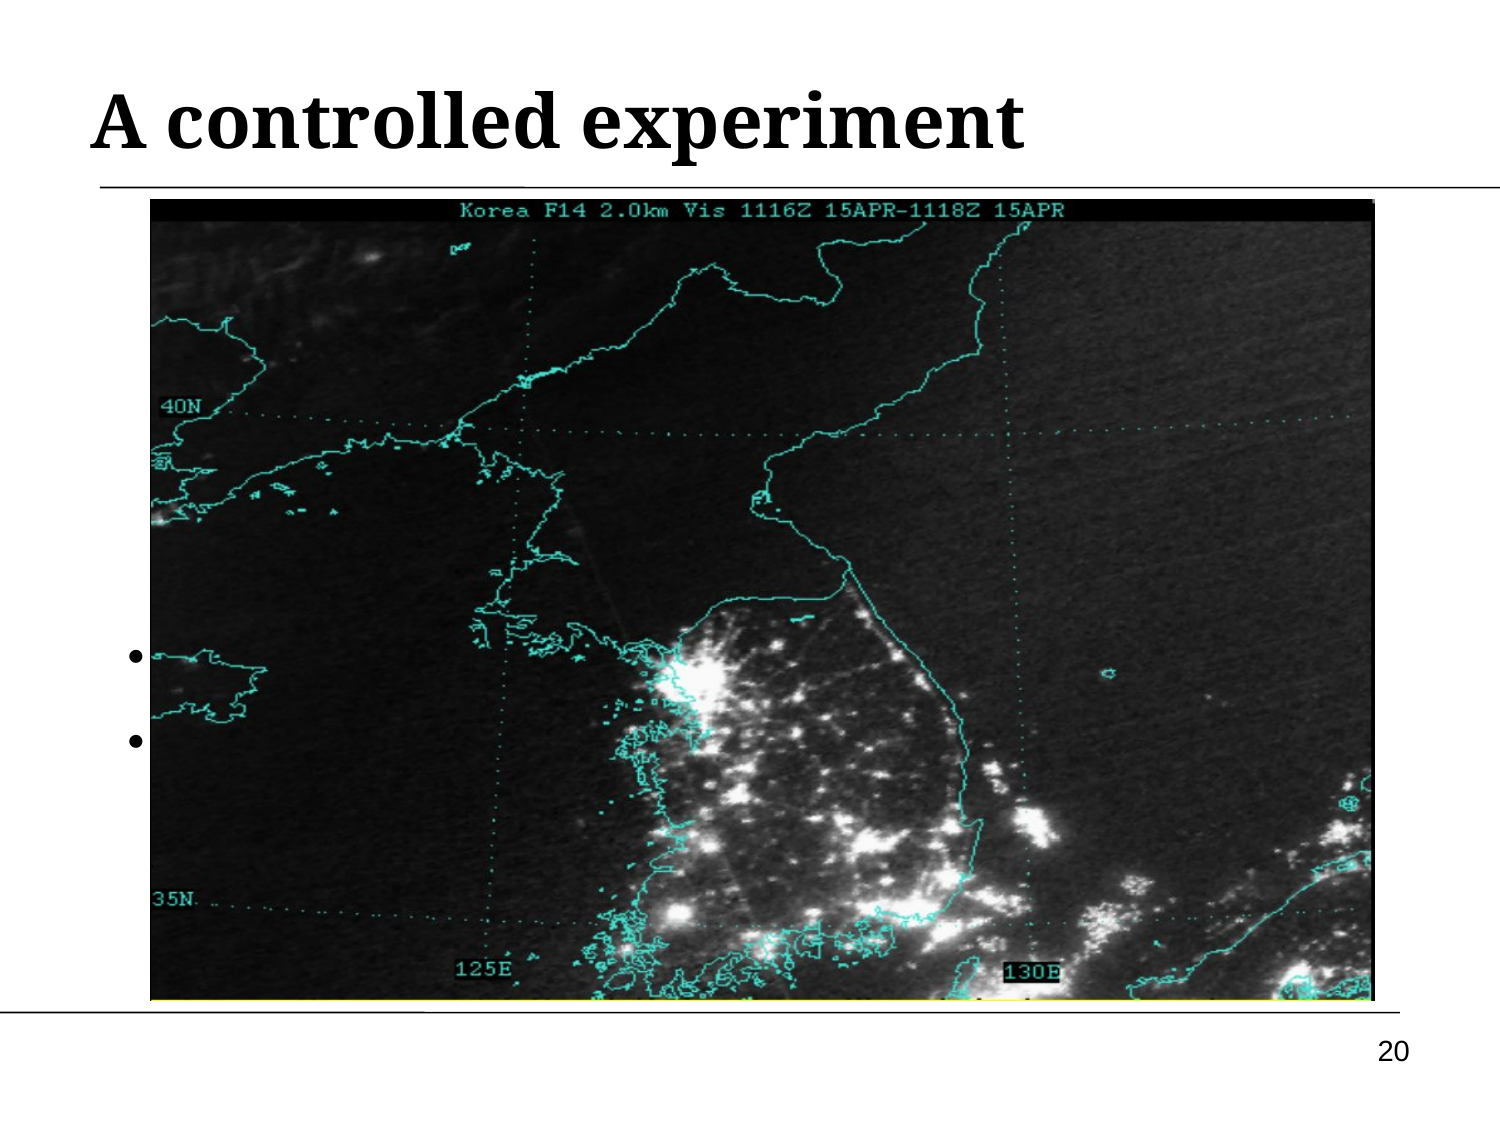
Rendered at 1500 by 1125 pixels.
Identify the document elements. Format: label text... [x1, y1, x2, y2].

picture [149, 199, 1375, 1001]
title A controlled experiment [74, 49, 1426, 188]
slide_number 20 [1074, 1024, 1426, 1103]
list What separates the successes from the others? What roleAlso variation in growth rates Modest variation among rich countries More variation among poor countries [112, 624, 1463, 1125]
